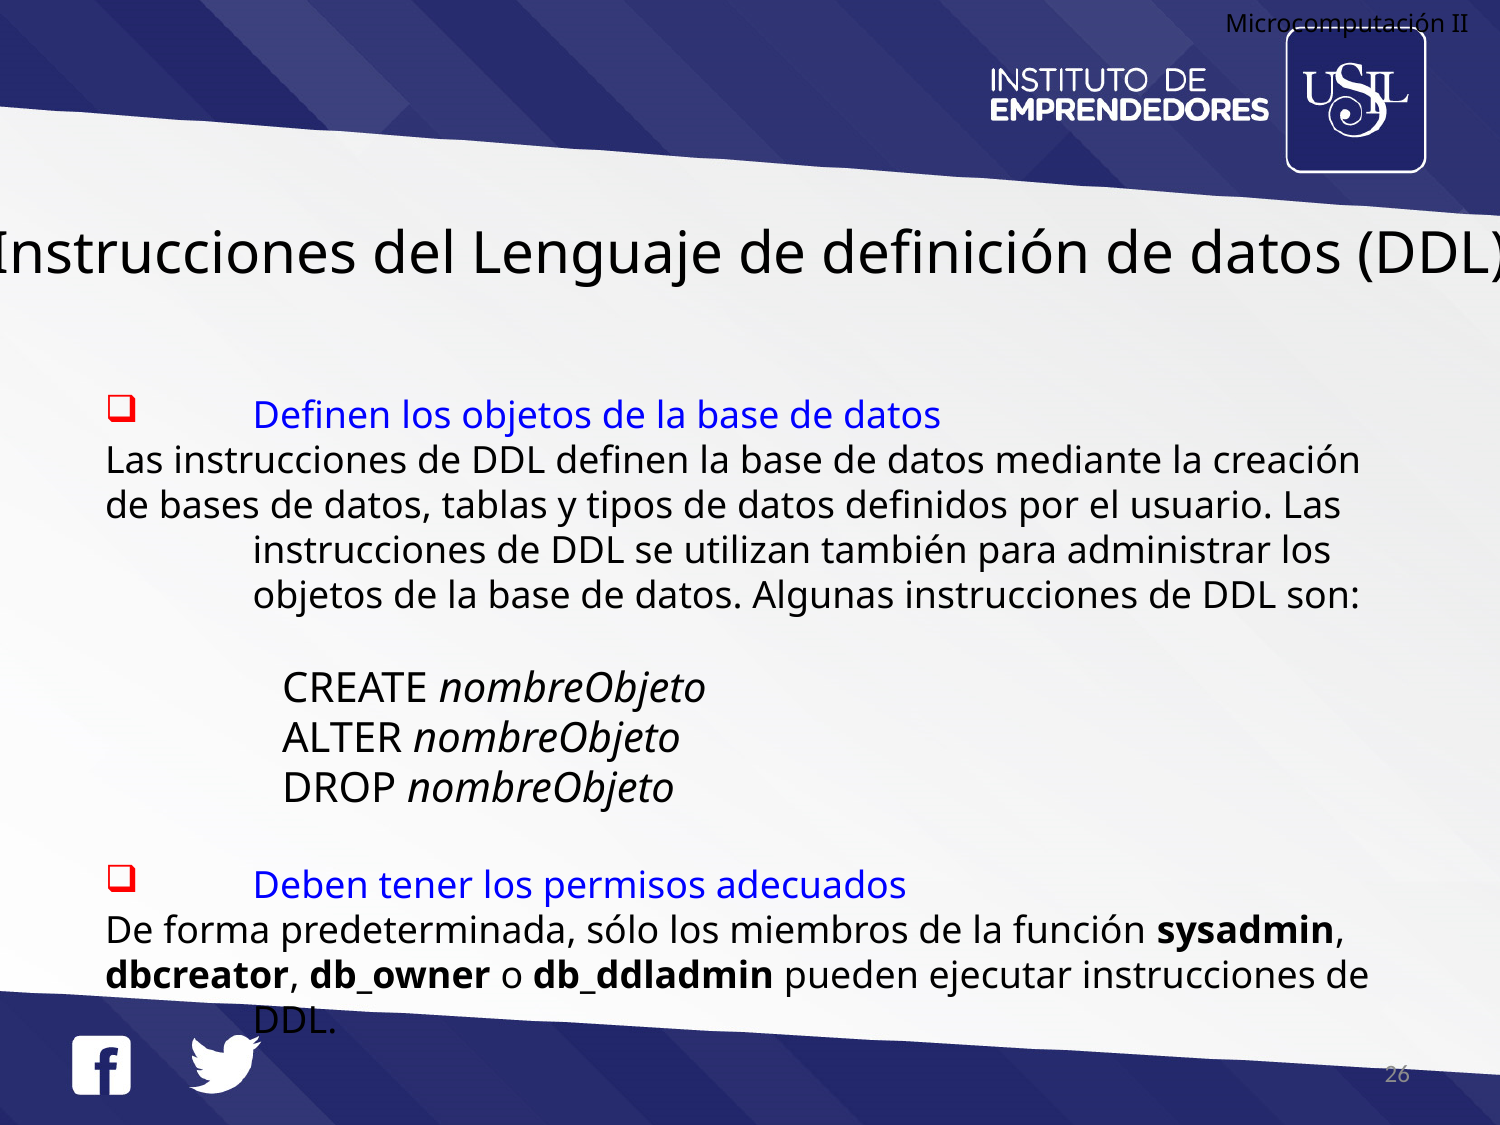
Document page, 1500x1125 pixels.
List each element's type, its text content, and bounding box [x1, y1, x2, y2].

slide_number 26 [1074, 1094, 1425, 1103]
picture [0, 293, 1500, 1125]
text_box Microcomputación II [1210, 0, 1500, 45]
picture [0, 0, 1500, 208]
text_box Instrucciones del Lenguaje de definición de datos (DDL) [0, 208, 1500, 293]
text_box Definen los objetos de la base de datos Las instrucciones de DDL definen la base de datos mediante la creación de bases de datos, tablas y tipos de datos definidos por el usuario. Las instrucciones de DDL se utilizan también para administrar los objetos de la base de datos. Algunas instrucciones de DDL son: CREATE nombreObjeto ALTER nombreObjeto DROP nombreObjeto Deben tener los permisos adecuados De forma predeterminada, sólo los miembros de la función sysadmin, dbcreator, db_owner o db_ddladmin pueden ejecutar instrucciones de DDL. [90, 383, 1425, 1094]
